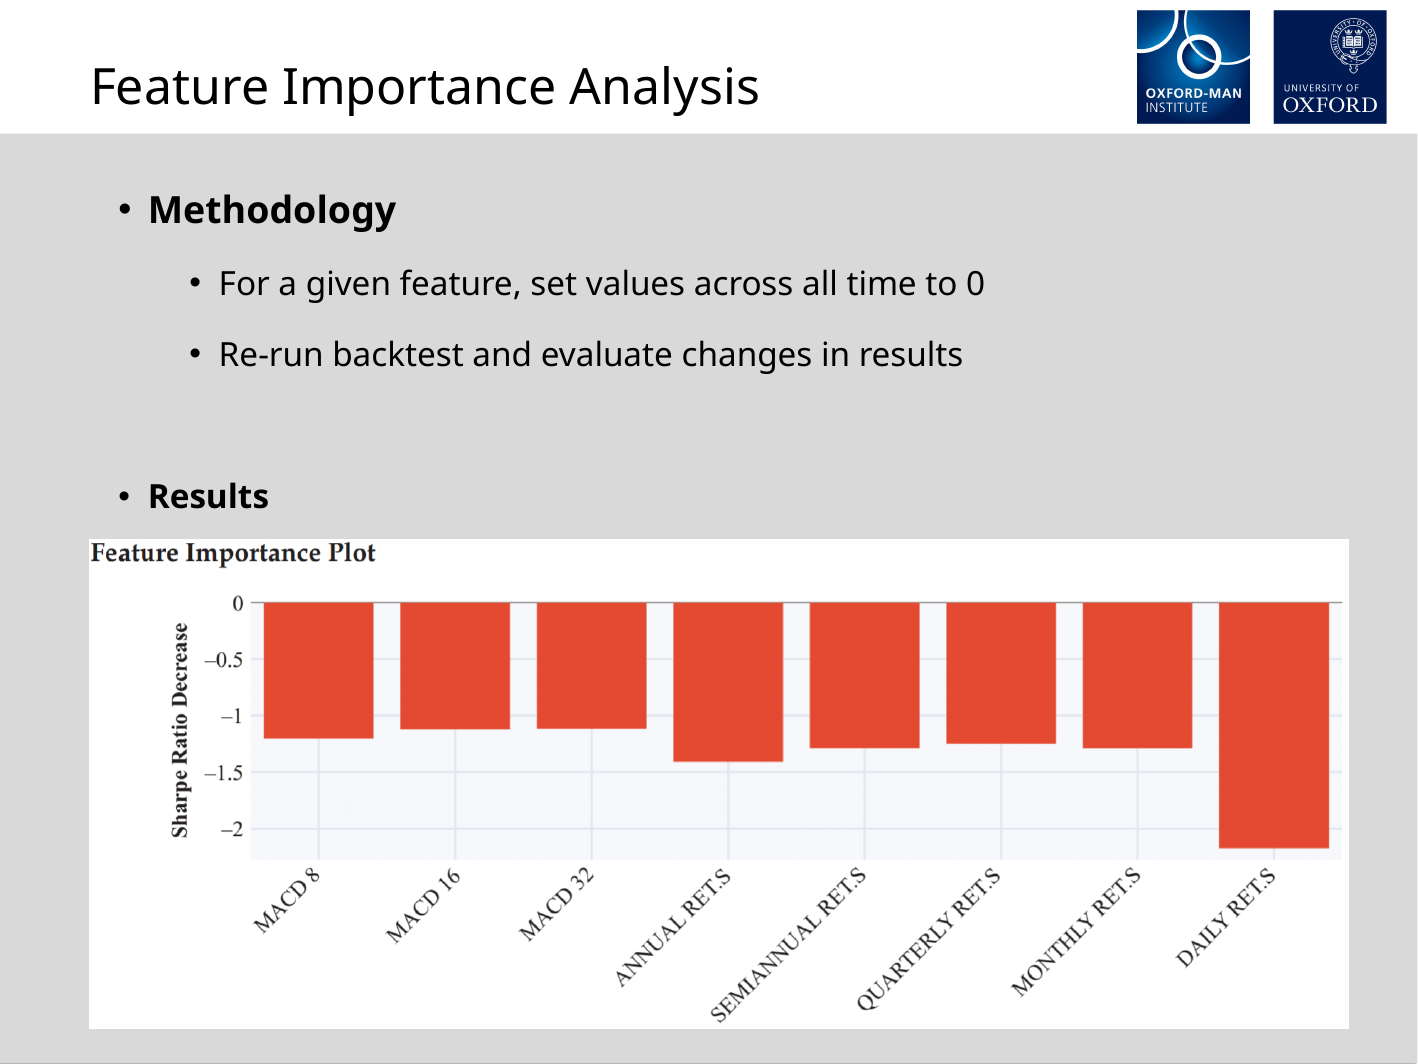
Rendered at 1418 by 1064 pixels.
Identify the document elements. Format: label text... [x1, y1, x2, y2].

text_box Methodology For a given feature, set values across all time to 0 Re-run backtest and evaluate changes in results Results [103, 178, 1336, 537]
picture [89, 539, 1350, 1030]
picture [1137, 10, 1387, 124]
text_box Feature Importance Analysis [75, 47, 1056, 122]
